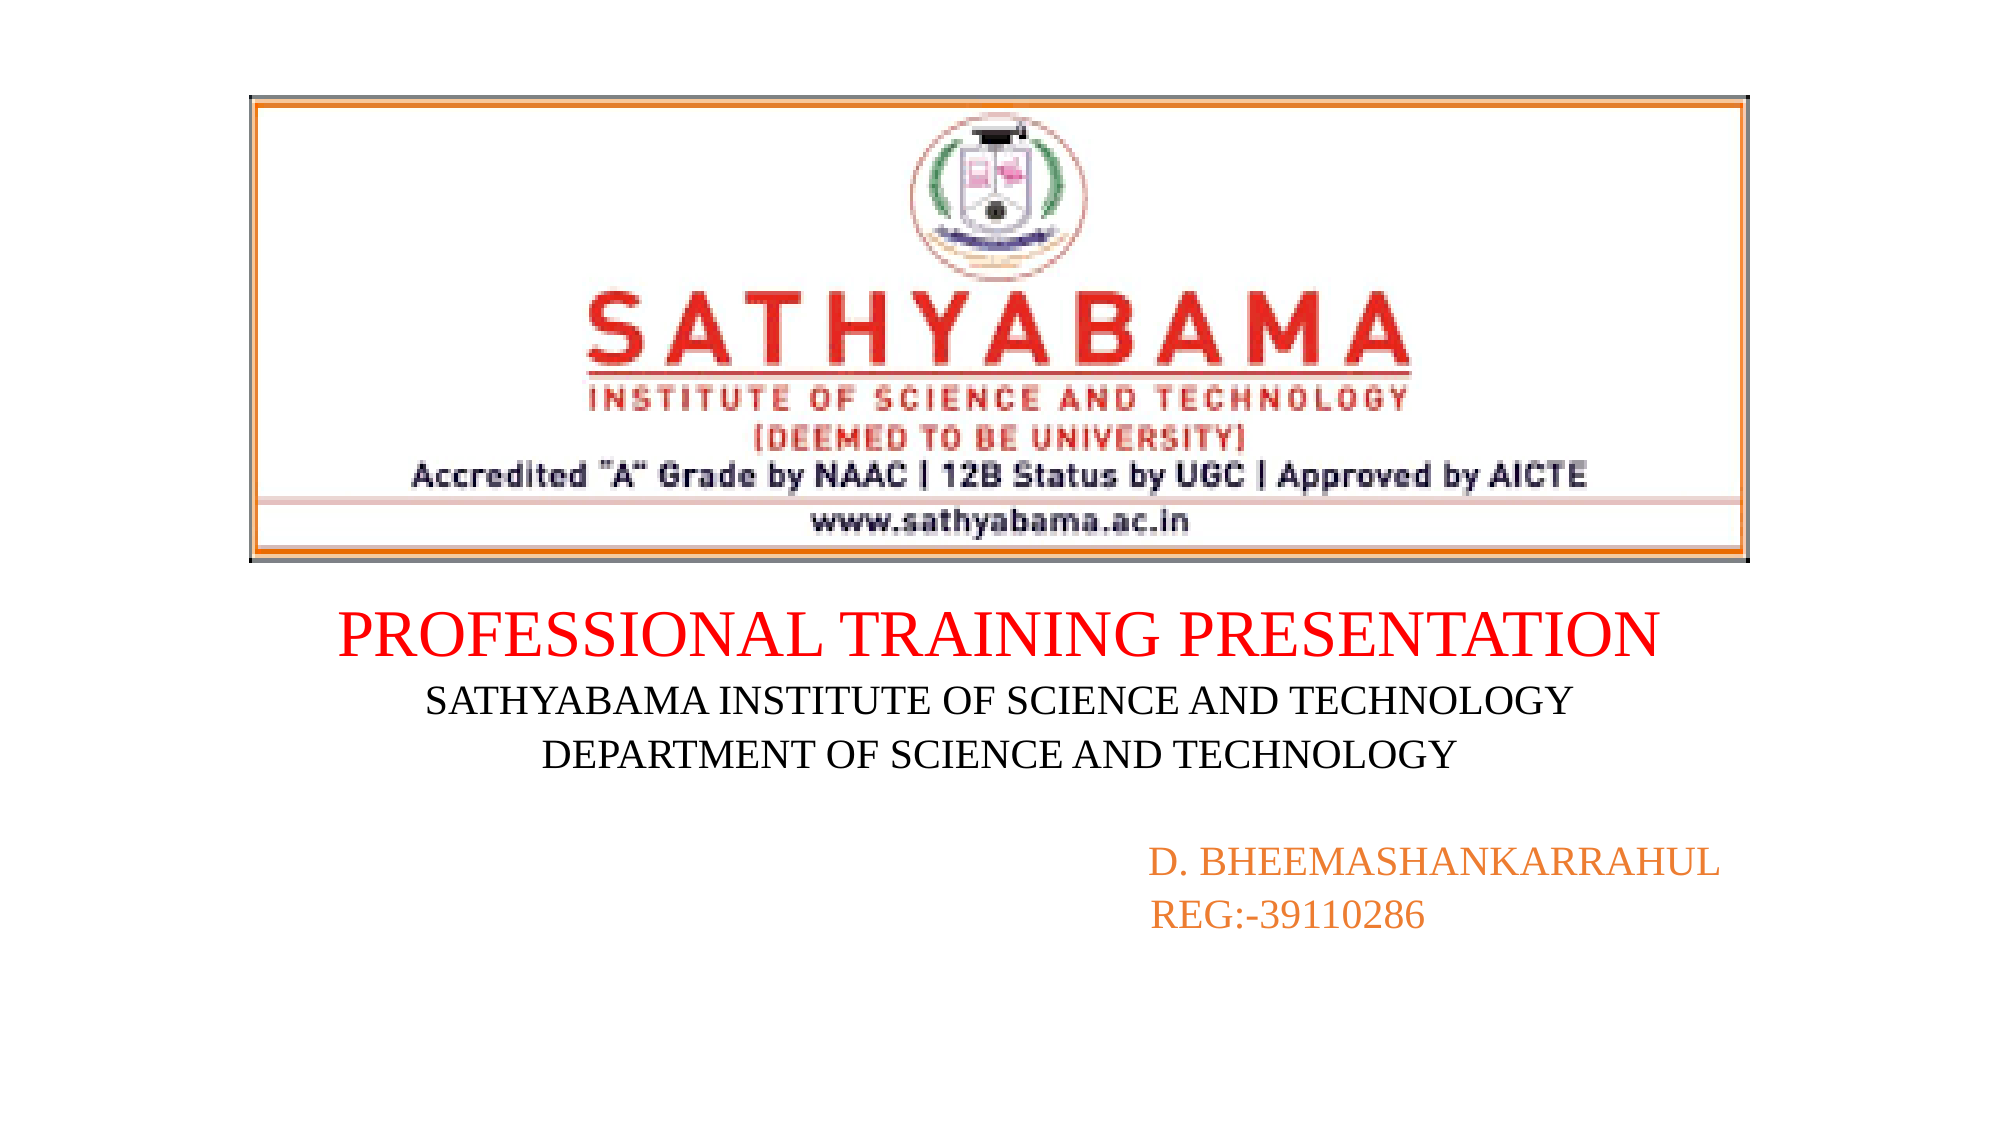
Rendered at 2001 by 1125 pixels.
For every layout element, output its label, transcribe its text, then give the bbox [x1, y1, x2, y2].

picture [249, 95, 1750, 563]
subtitle PROFESSIONAL TRAINING PRESENTATION SATHYABAMA INSTITUTE OF SCIENCE AND TECHNOLOGY DEPARTMENT OF SCIENCE AND TECHNOLOGY D. BHEEMASHANKARRAHUL REG:-39110286 [249, 590, 1750, 1085]
